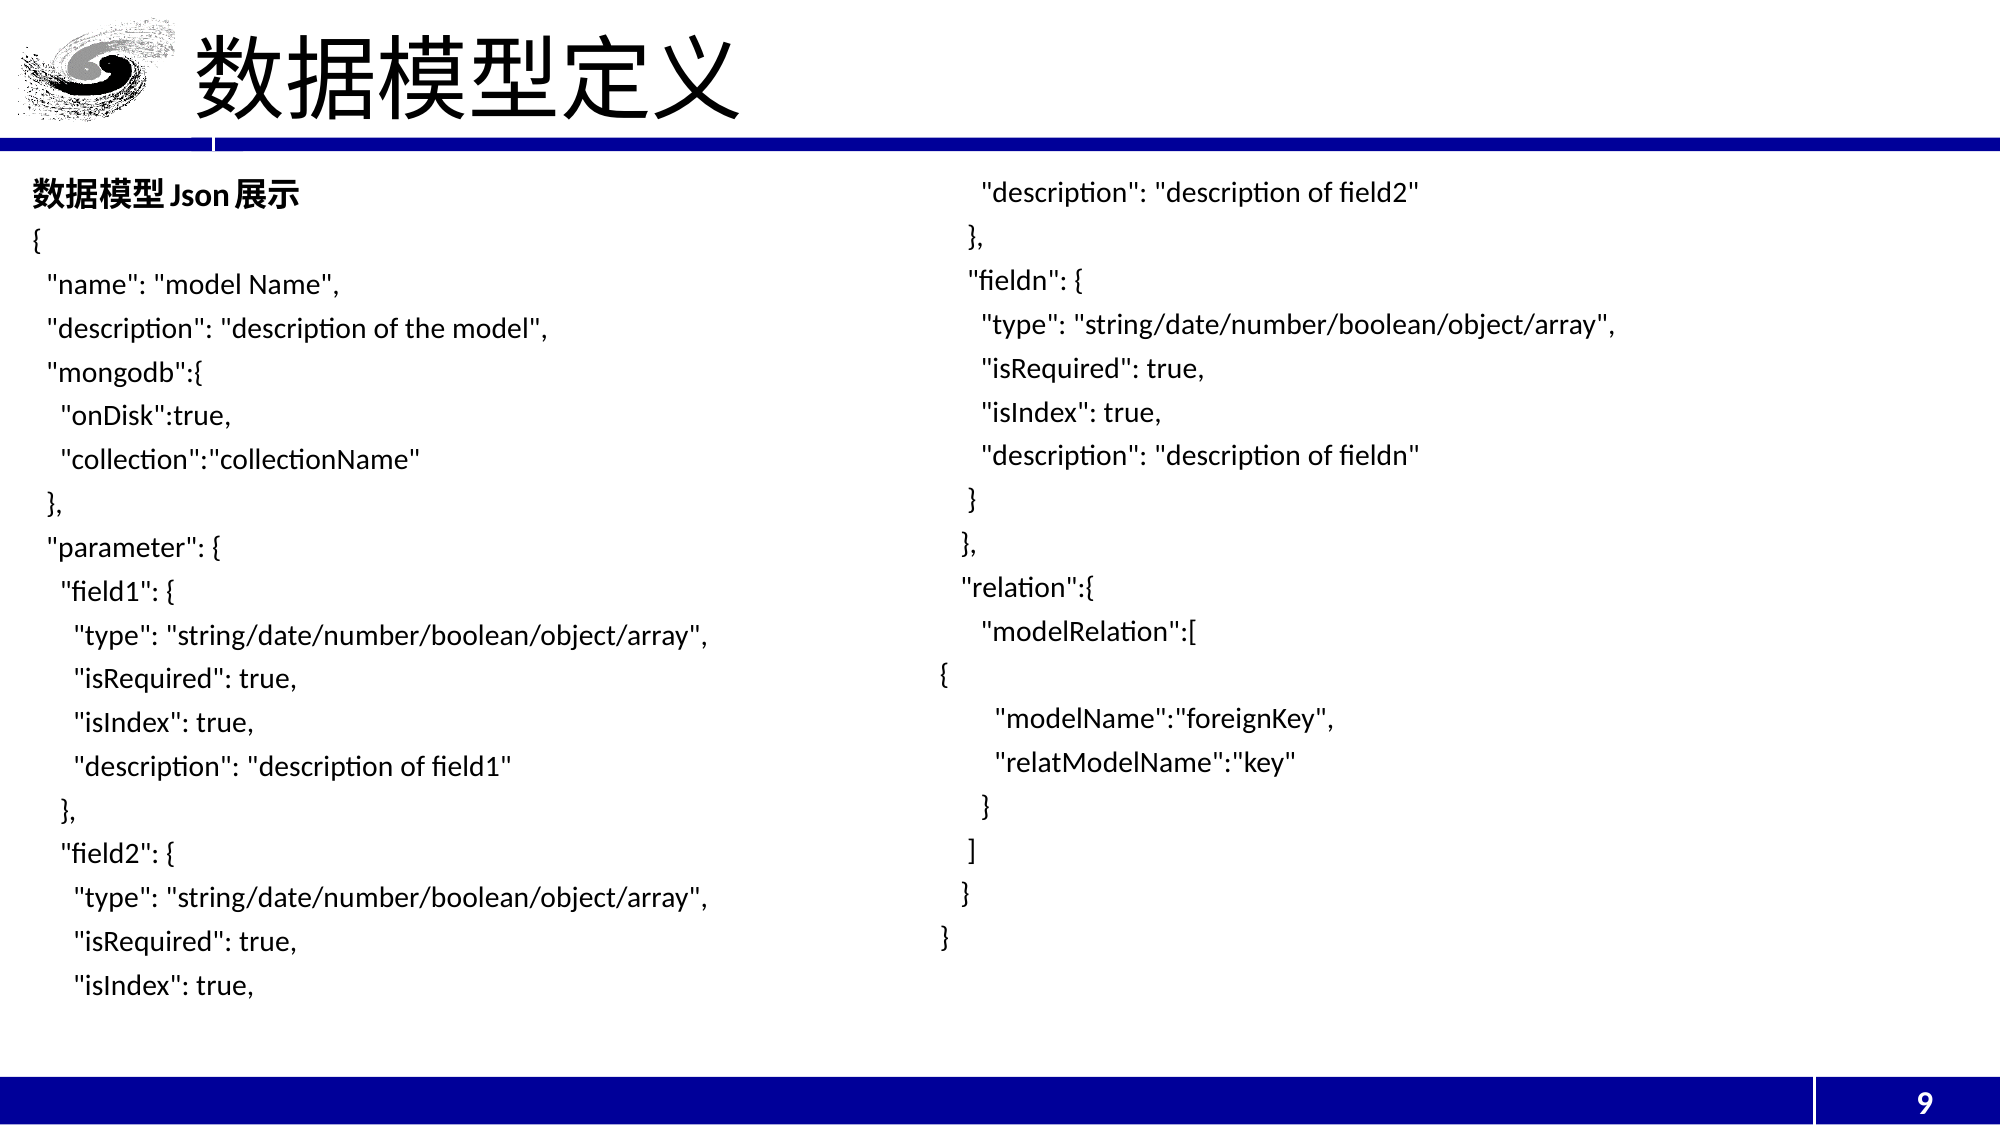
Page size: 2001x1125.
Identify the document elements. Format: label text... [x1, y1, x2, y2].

title 数据模型定义 [178, 25, 1904, 244]
picture [18, 17, 175, 122]
list 数据模型Json展示 { "name": "model Name", "description": "description of the model", "mongodb":{ "onDisk":true, "collection":"collectionName" }, "parameter": { "field1": { "type": "string/date/number/boolean/object/array", "isRequired": true, "isIndex": true, "description": "description of field1" }, "field2": { "type": "string/date/number/boolean/object/array", "isRequired": true, "isIndex": true, "description": "description of field2" }, "fieldn": { "type": "string/date/number/boolean/object/array", "isRequired": true, "isIndex": true, "description": "description of fieldn" } }, "relation":{ "modelRelation":[ { "modelName":"foreignKey", "relatModelName":"key" } ] } } [17, 169, 1863, 1014]
